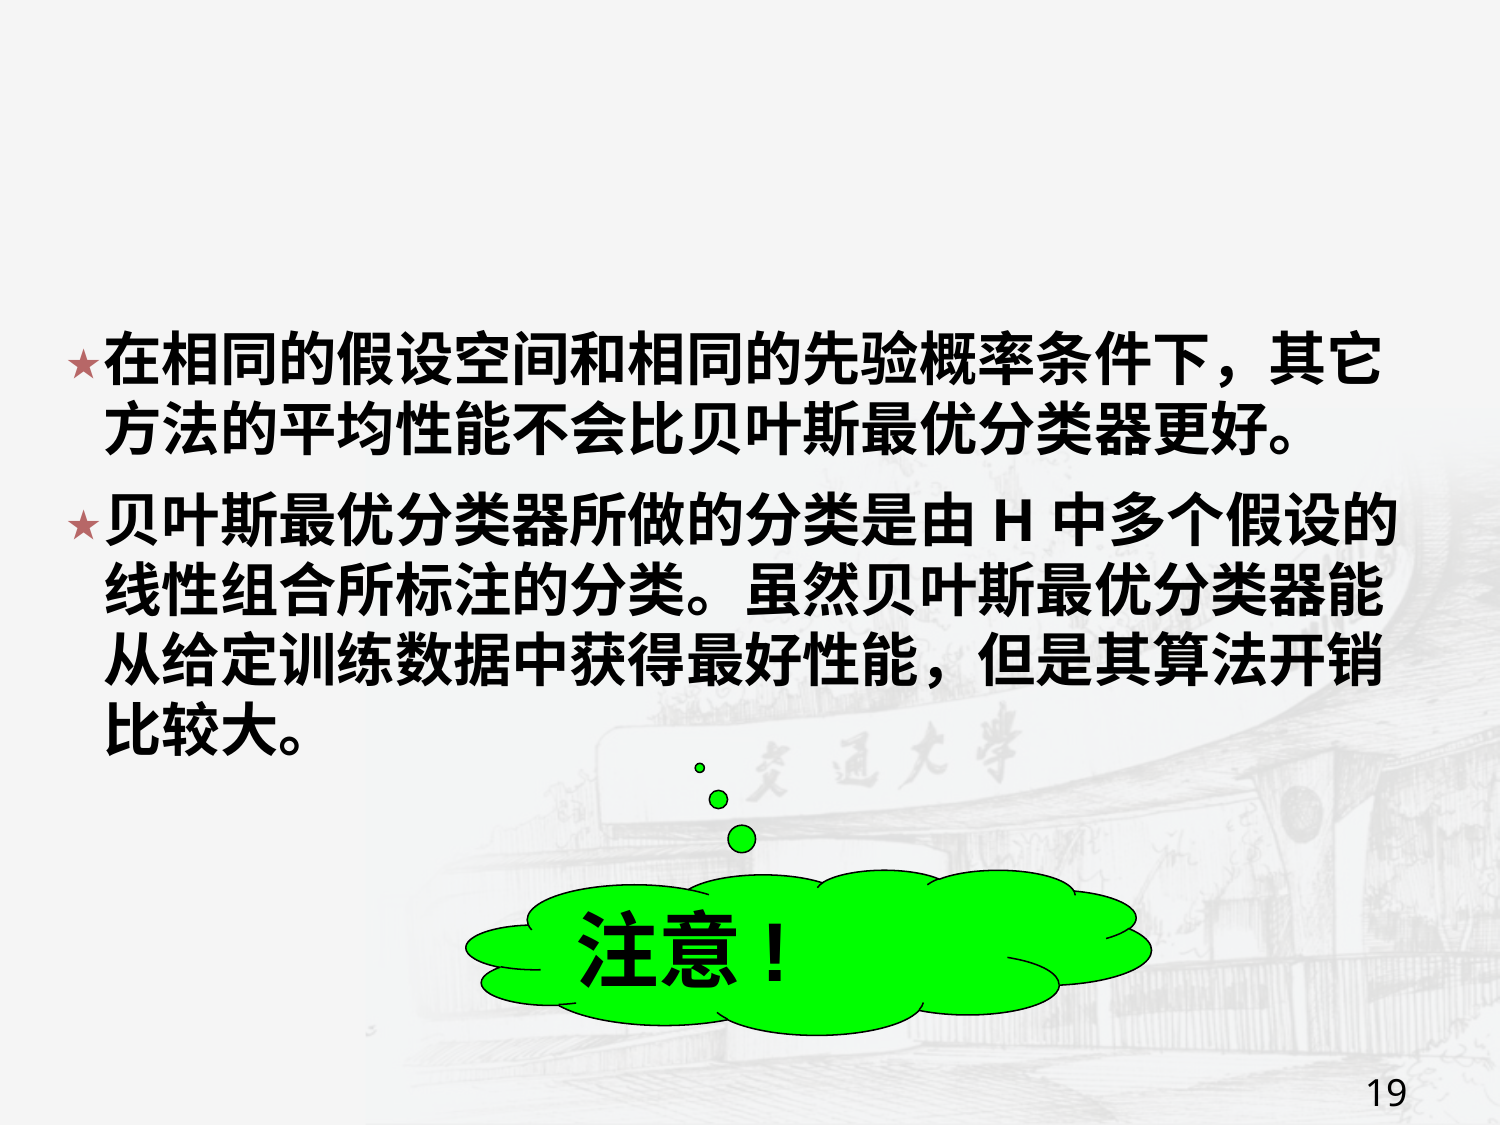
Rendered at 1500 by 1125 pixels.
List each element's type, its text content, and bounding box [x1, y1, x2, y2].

text_box 注意! [709, 790, 728, 809]
text_box 注意! [465, 870, 1152, 1036]
list 在相同的假设空间和相同的先验概率条件下，其它方法的平均性能不会比贝叶斯最优分类器更好。 贝叶斯最优分类器所做的分类是由H中多个假设的线性组合所标注的分类。虽然贝叶斯最优分类器能从给定训练数据中获得最好性能，但是其算法开销比较大。 [51, 314, 1436, 1006]
text_box 注意! [728, 825, 756, 853]
slide_number 19 [1350, 1061, 1475, 1103]
text_box 注意! [695, 763, 705, 773]
